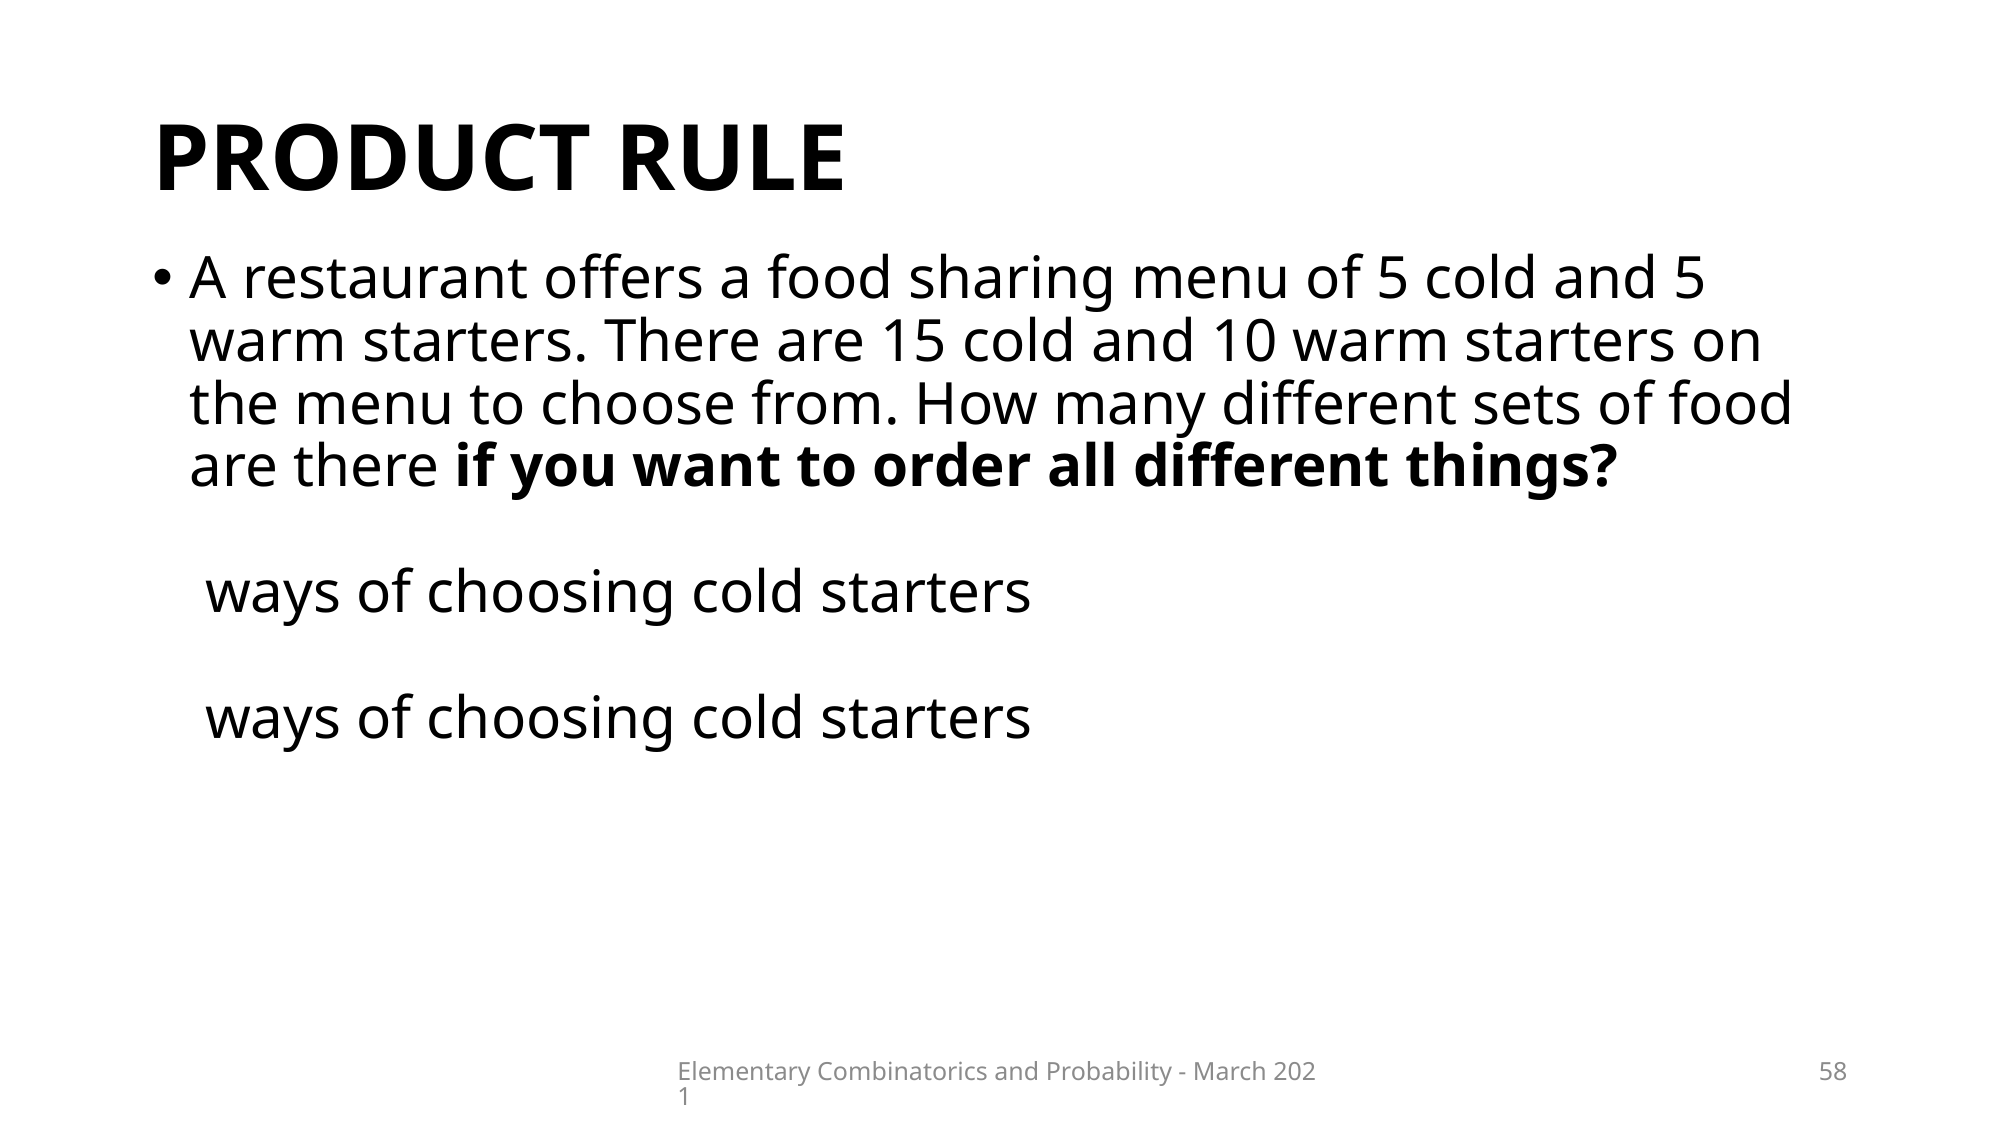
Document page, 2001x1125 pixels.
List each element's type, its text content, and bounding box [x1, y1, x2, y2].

title Product rule [137, 52, 1863, 270]
footer Elementary Combinatorics and Probability - March 2021 [662, 1042, 1338, 1103]
slide_number 58 [1412, 1042, 1863, 1103]
